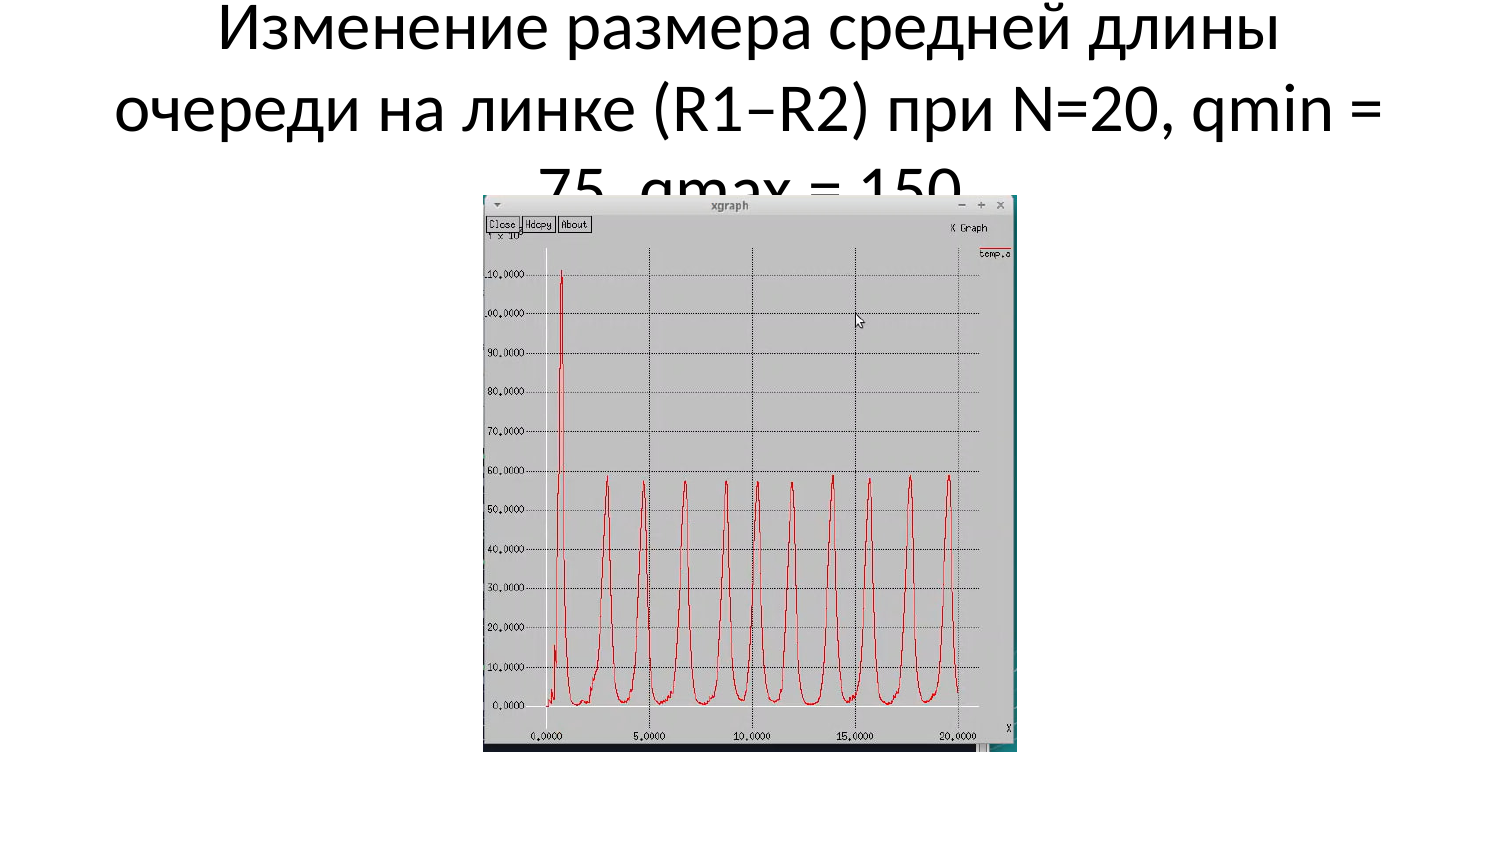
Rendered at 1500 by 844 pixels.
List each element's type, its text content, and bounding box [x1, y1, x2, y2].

picture [483, 195, 1017, 753]
title Изменение размера средней длины очереди на линке (R1–R2) при N=20, qmin = 75, qmax = 150 [75, 33, 1425, 175]
